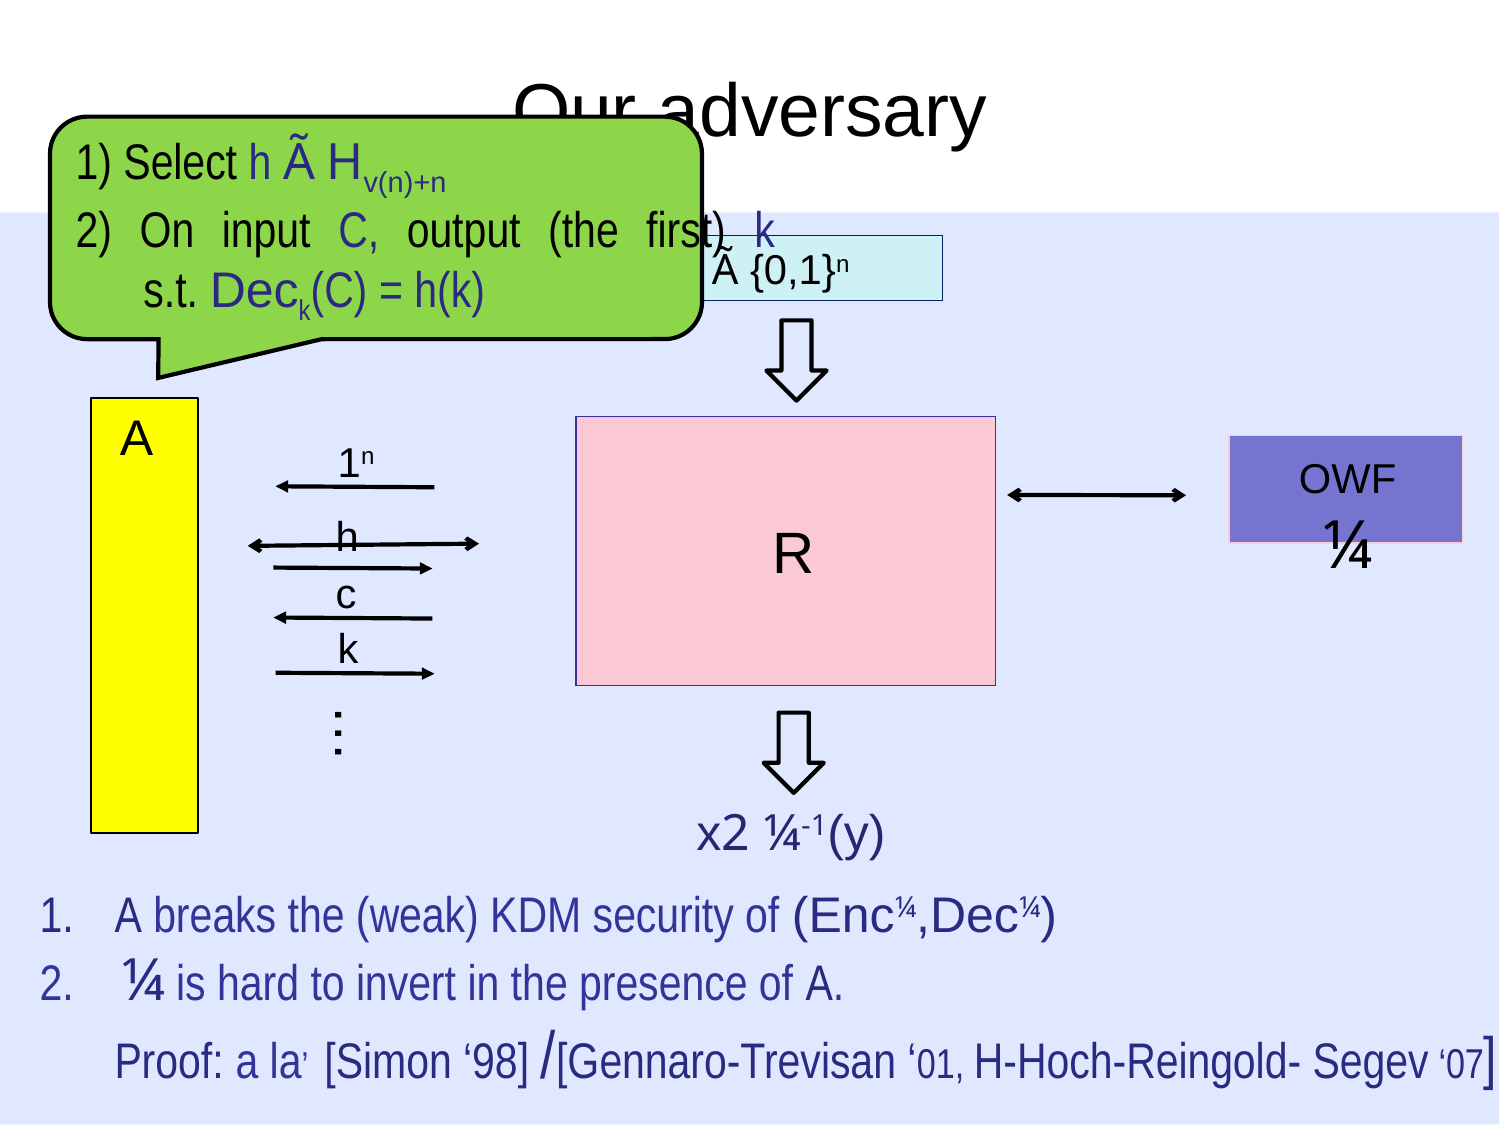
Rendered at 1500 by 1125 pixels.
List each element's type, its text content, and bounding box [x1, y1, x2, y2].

text_box [576, 416, 996, 686]
text_box 1) Select h Ã Hv(n)+n 2) On input C, output (the first) k s.t. Deck(C) = h(k) [49, 116, 703, 378]
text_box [247, 543, 268, 547]
text_box [763, 712, 824, 793]
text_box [273, 559, 433, 614]
text_box A breaks the (weak) KDM security of (Enc¼,Dec¼) ¼ is hard to invert in the presence of A. Proof: a la’ [Simon ‘98] /[Gennaro-Trevisan ‘01, H-Hoch-Reingold- Segev ‘07] [24, 875, 1500, 1125]
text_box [437, 543, 480, 547]
text_box A [90, 397, 199, 833]
text_box … [316, 689, 401, 807]
text_box Y Ã {0,1}n [703, 235, 943, 301]
text_box [766, 320, 827, 401]
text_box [273, 501, 433, 558]
text_box x2 ¼-1(y) [665, 793, 917, 869]
text_box R [641, 508, 947, 593]
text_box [275, 614, 435, 681]
title Our adversary [74, 24, 1425, 188]
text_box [275, 427, 435, 494]
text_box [1228, 435, 1463, 544]
